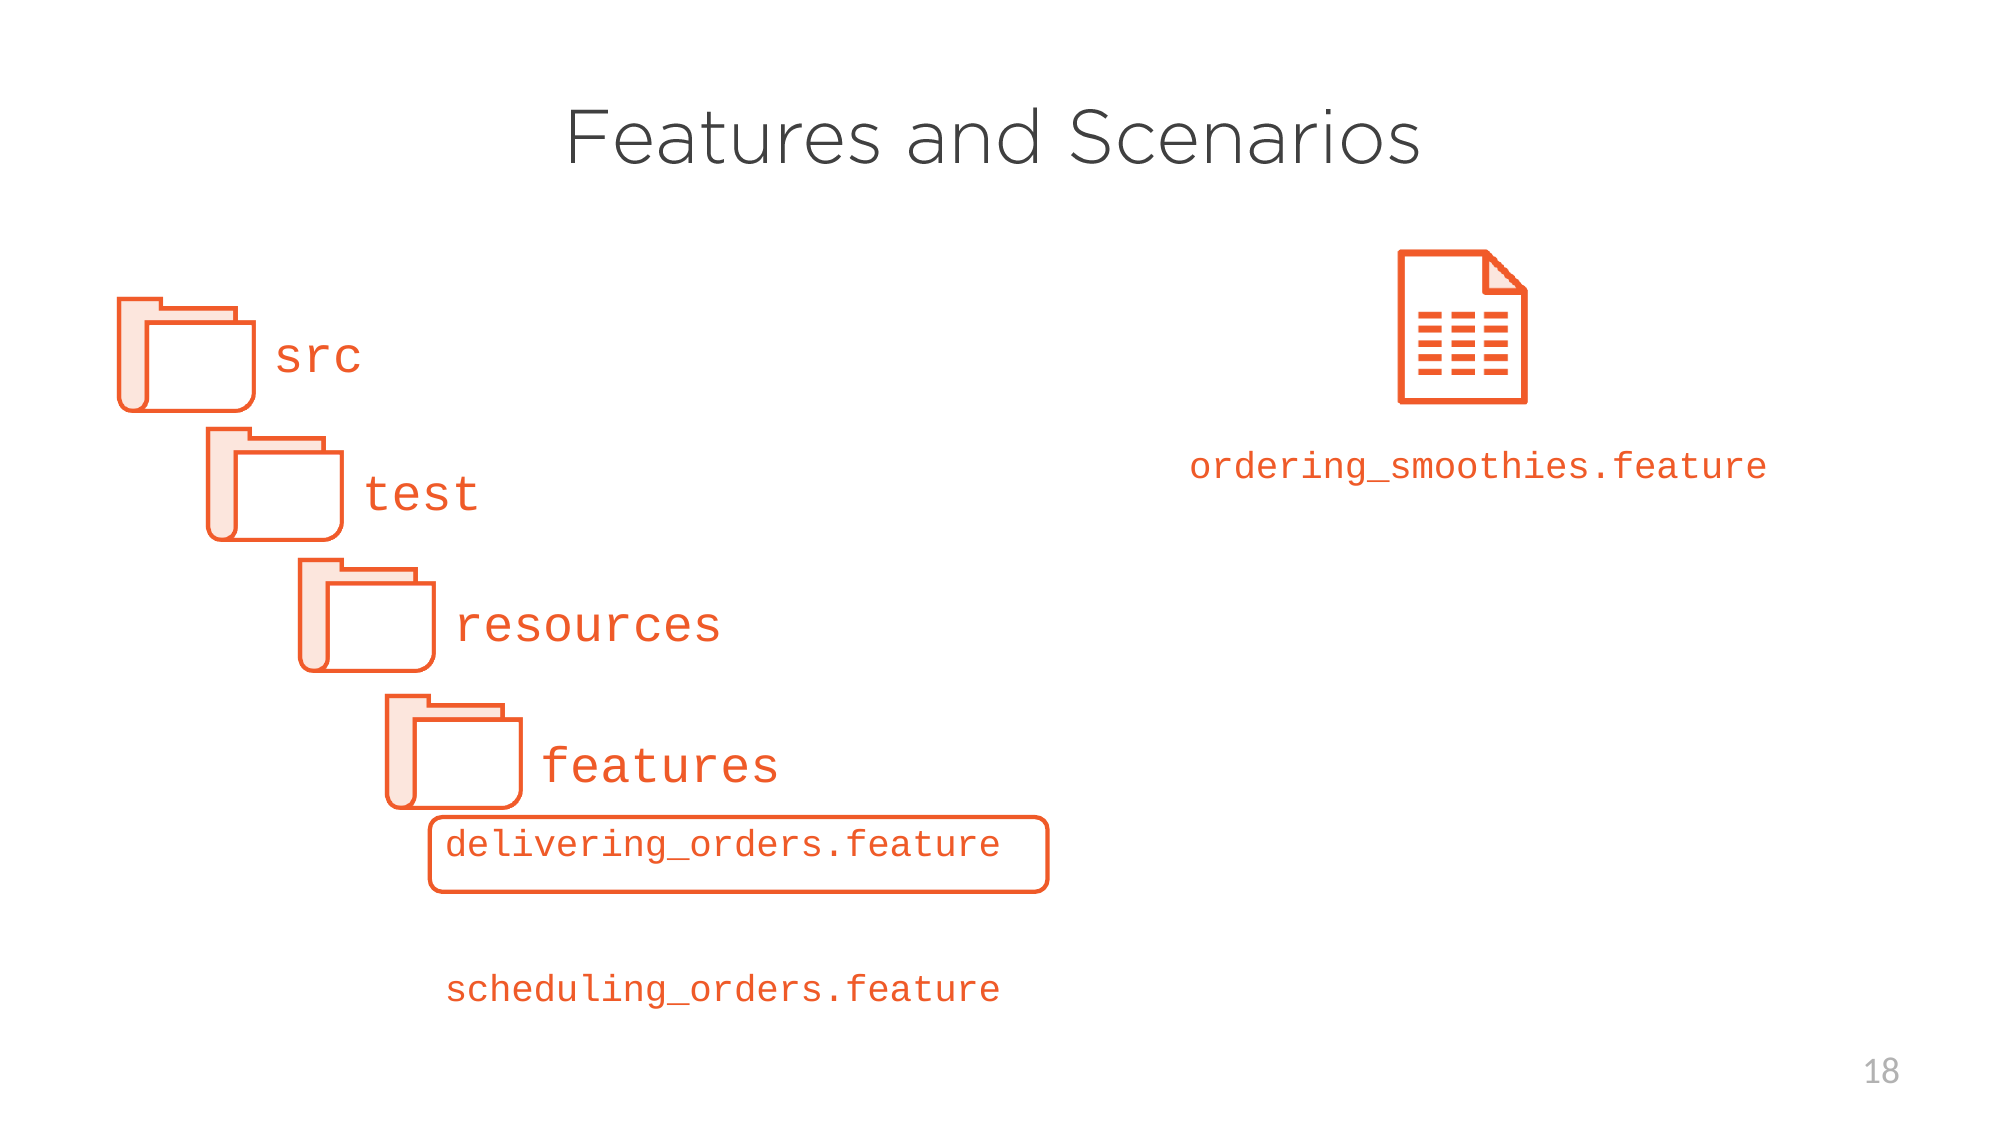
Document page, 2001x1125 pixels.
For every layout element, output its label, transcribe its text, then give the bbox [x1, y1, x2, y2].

text_box src [271, 320, 366, 383]
picture [205, 426, 345, 543]
text_box resources features delivering_orders.feature scheduling_orders.feature [442, 892, 1008, 1010]
slide_number 18 [1440, 1046, 1900, 1103]
text_box ordering_smoothies.feature [1187, 439, 1775, 487]
picture [383, 693, 523, 810]
picture [1393, 246, 1531, 410]
picture [116, 296, 256, 413]
text_box resources features delivering_orders.feature scheduling_orders.feature [442, 589, 1008, 817]
picture [562, 89, 1462, 181]
text_box [429, 817, 1048, 892]
picture [297, 557, 436, 674]
text_box test [359, 457, 484, 520]
